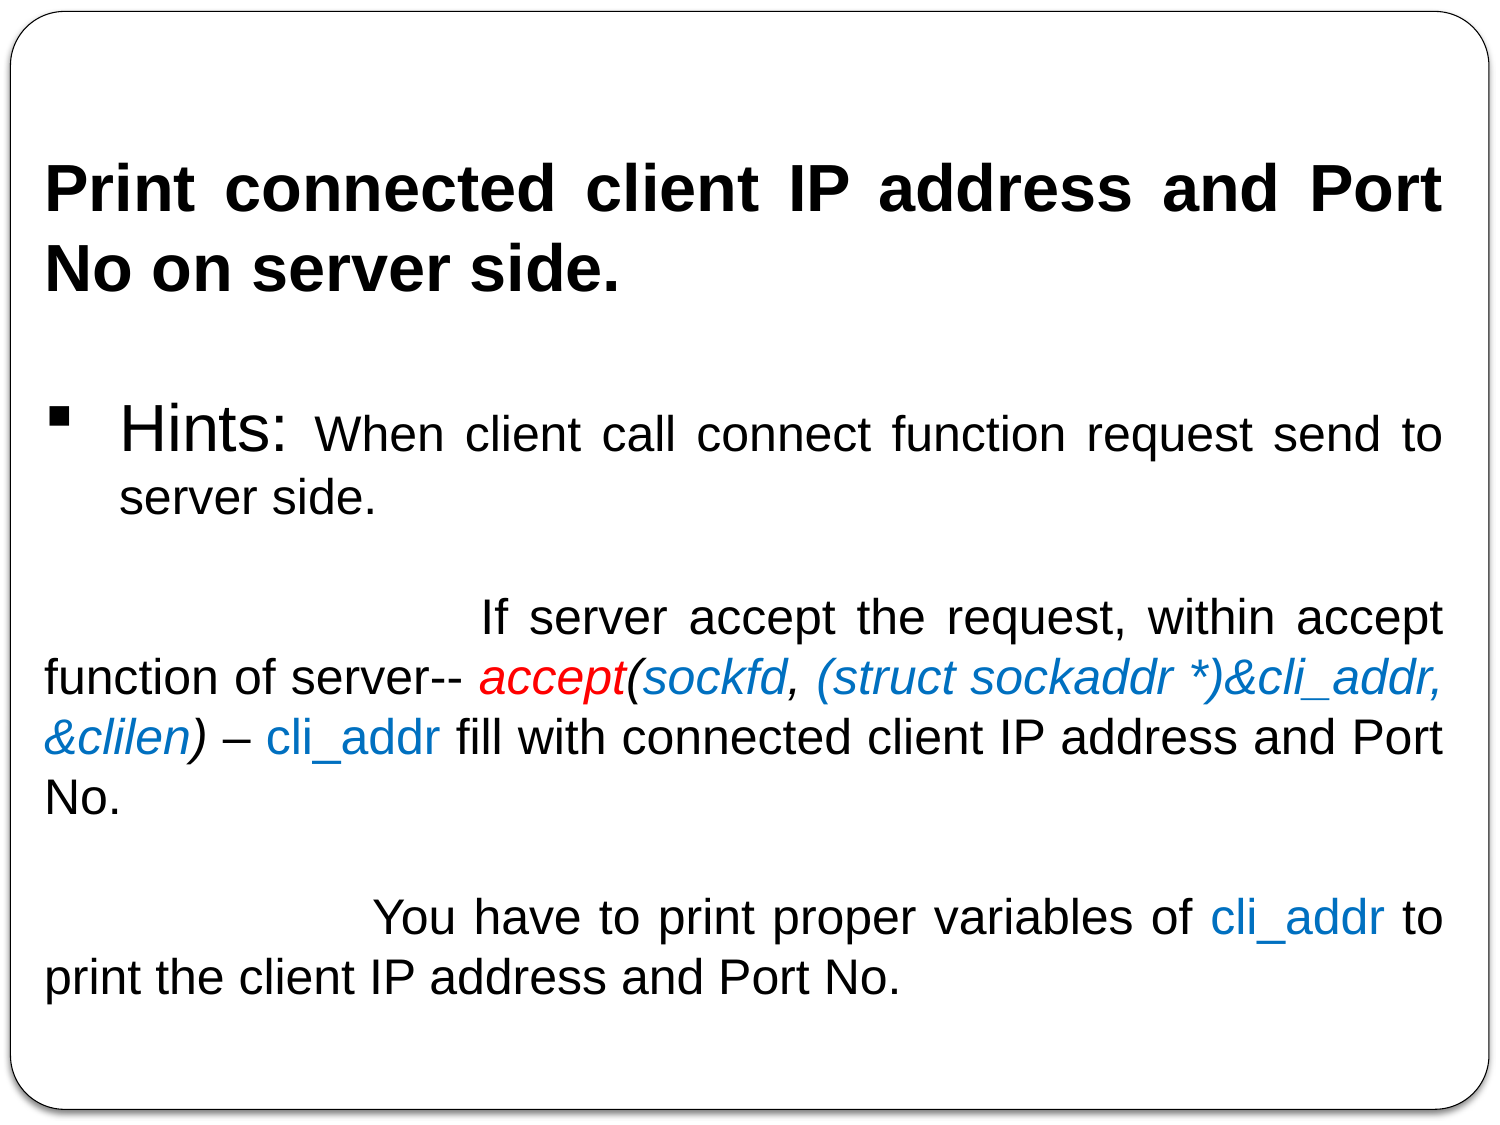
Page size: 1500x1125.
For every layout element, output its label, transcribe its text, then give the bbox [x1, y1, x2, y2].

text_box Print connected client IP address and Port No on server side. Hints: When client call connect function request send to server side. If server accept the request, within accept function of server-- accept(sockfd, (struct sockaddr *)&cli_addr, &clilen) – cli_addr fill with connected client IP address and Port No. You have to print proper variables of cli_addr to print the client IP address and Port No. [29, 137, 1459, 1012]
